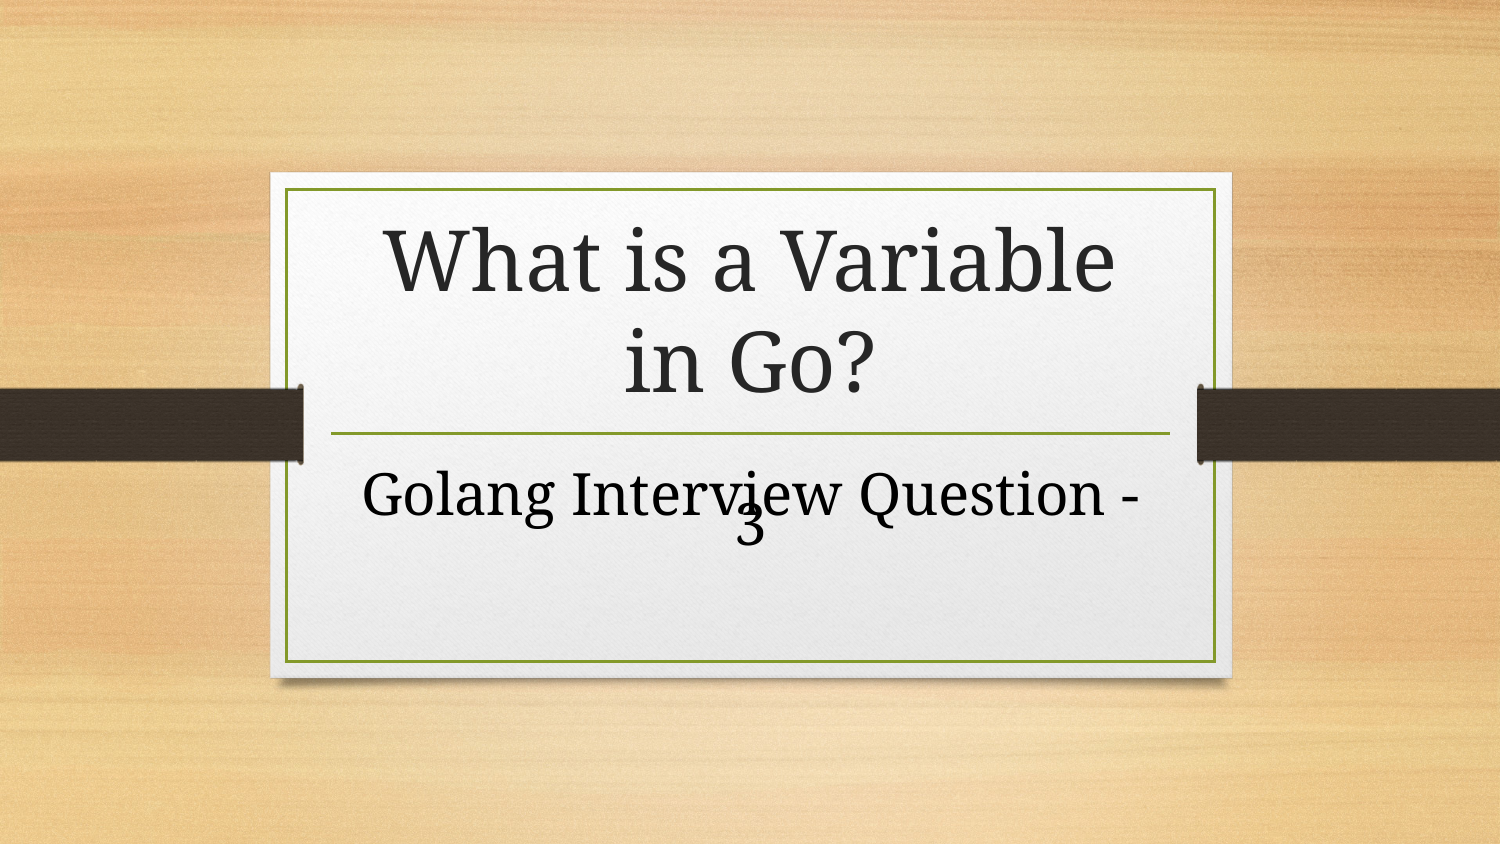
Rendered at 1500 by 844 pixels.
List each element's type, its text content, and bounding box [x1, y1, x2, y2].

subtitle Golang Interview Question - 3 [331, 490, 1170, 653]
picture [0, 0, 1500, 844]
title What is a Variable in Go? [331, 230, 1170, 417]
